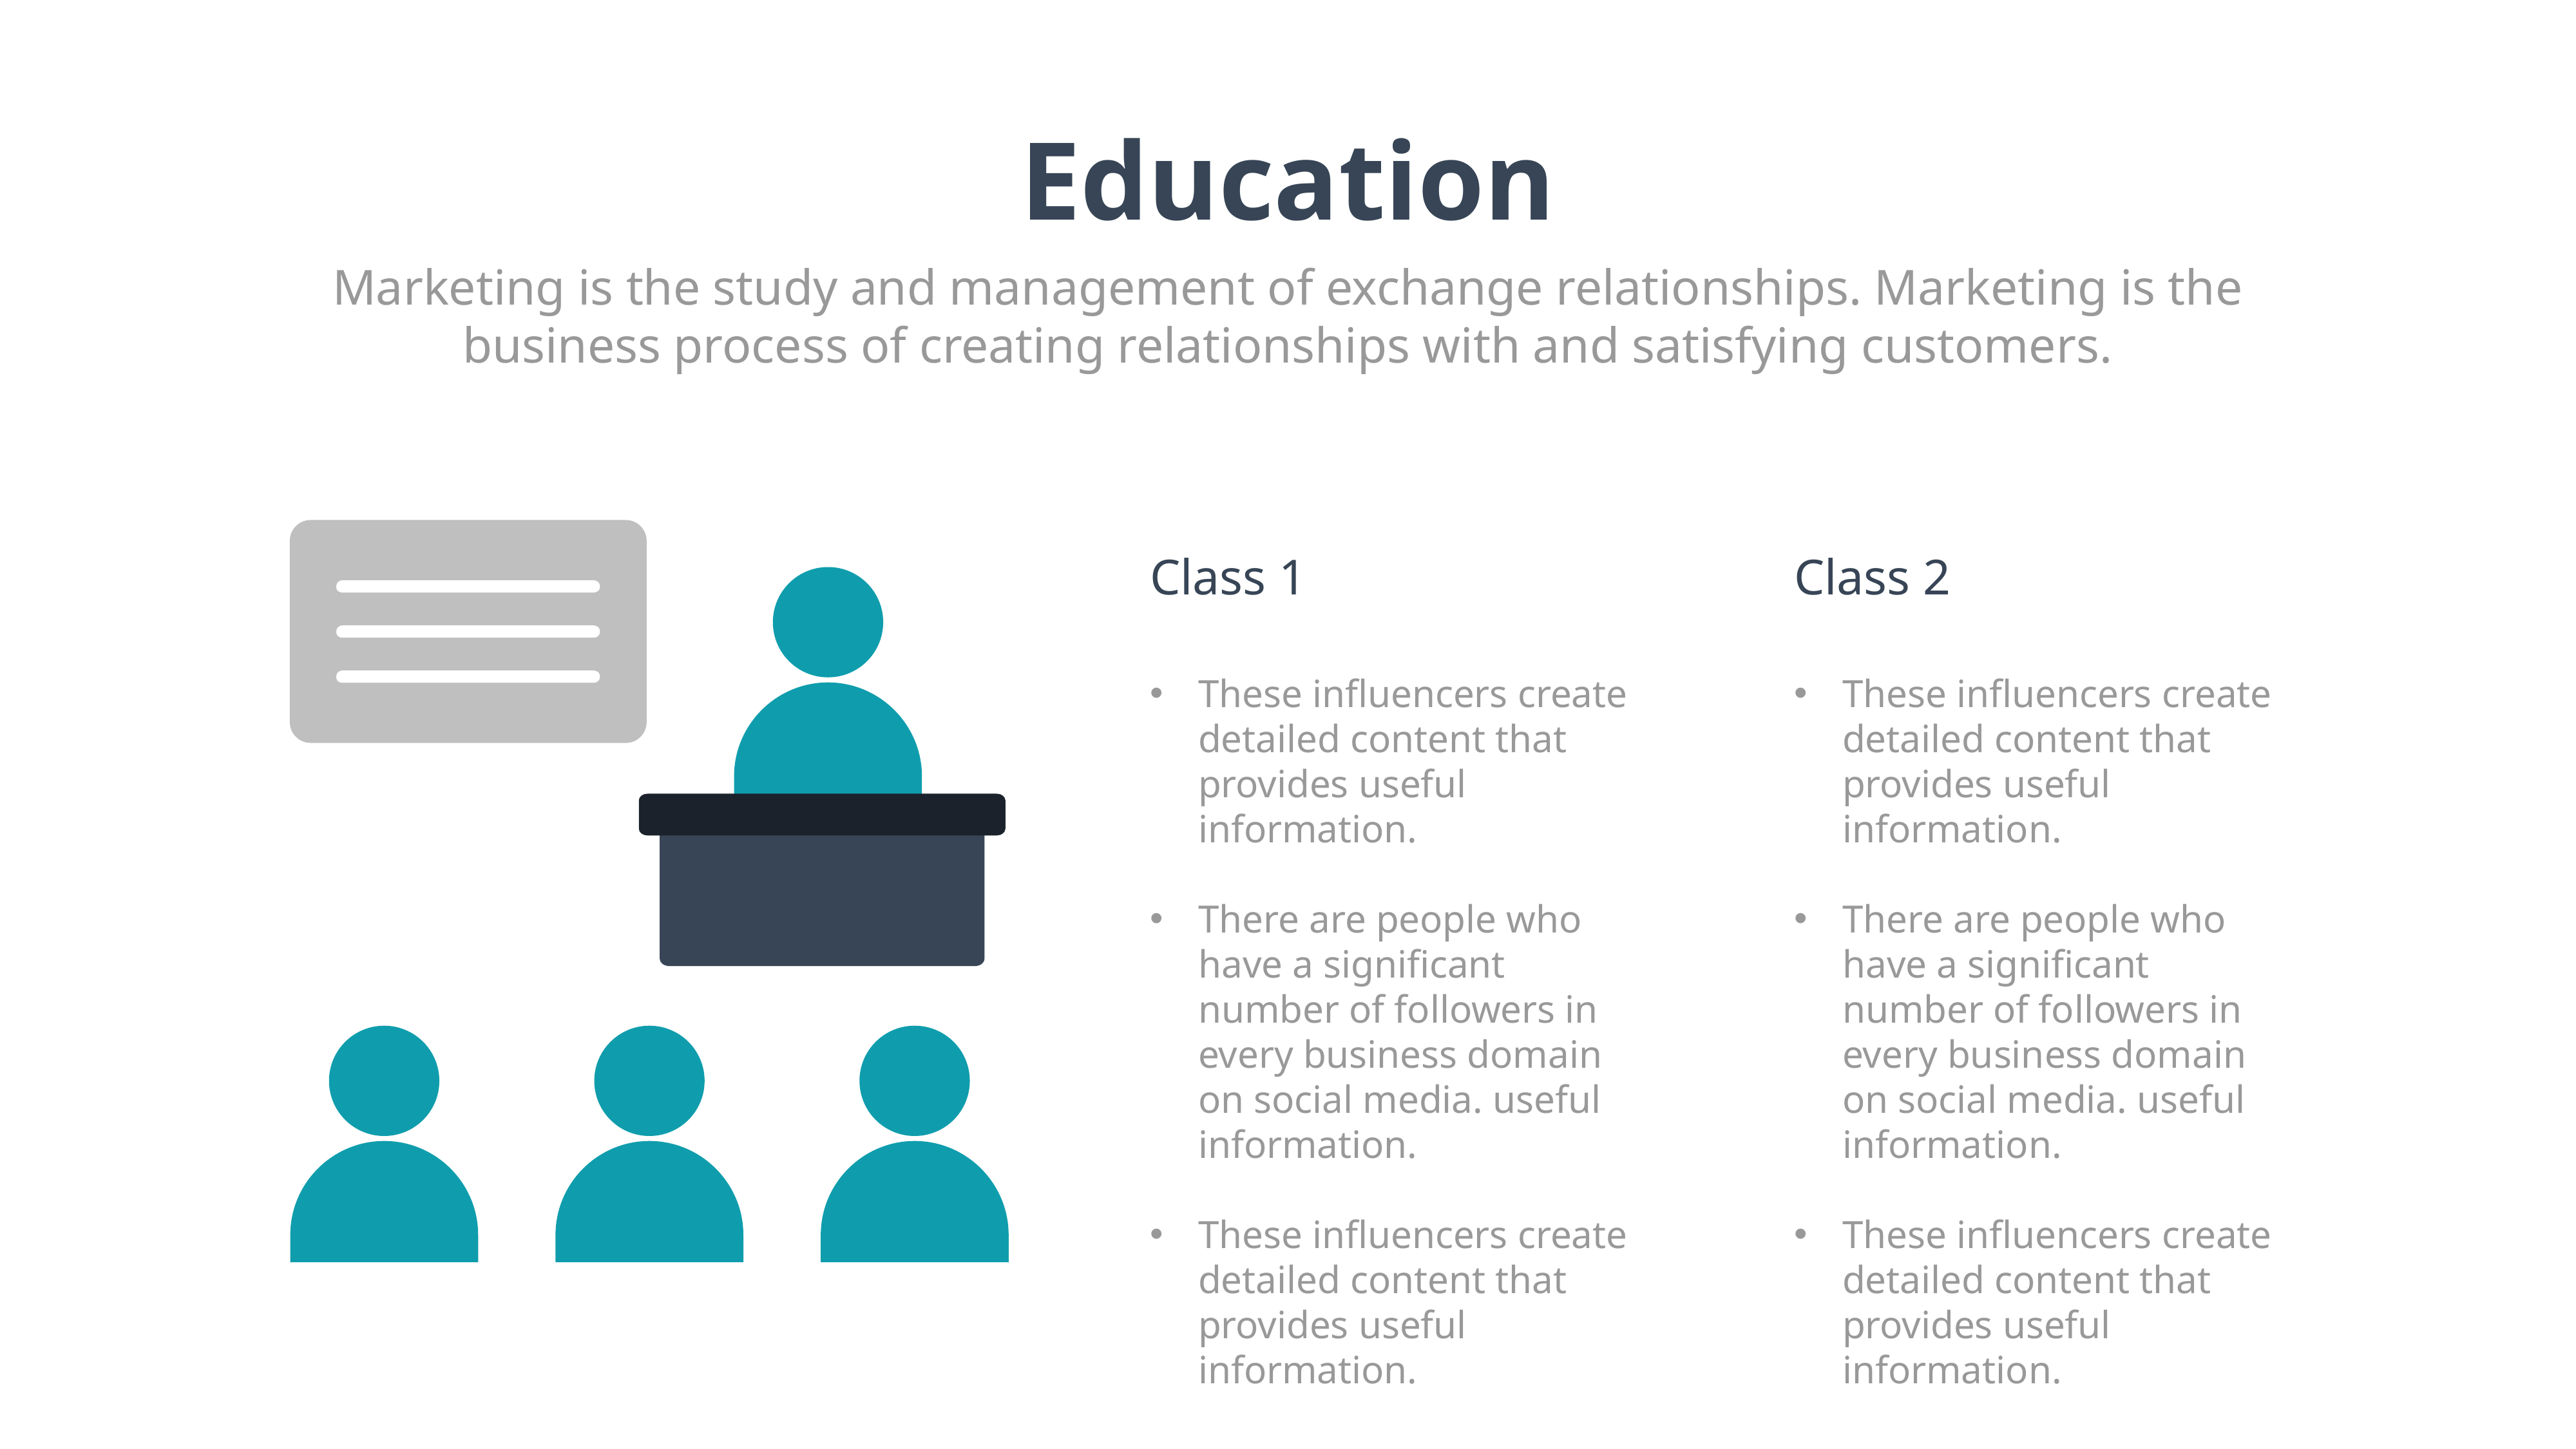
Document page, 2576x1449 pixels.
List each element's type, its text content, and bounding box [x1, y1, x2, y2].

text_box Marketing is the study and management of exchange relationships. Marketing is the business process of creating relationships with and satisfying customers. [281, 251, 2295, 379]
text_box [1784, 542, 2308, 1267]
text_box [283, 513, 1013, 1267]
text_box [1140, 542, 1664, 1267]
text_box Education [997, 108, 1579, 248]
